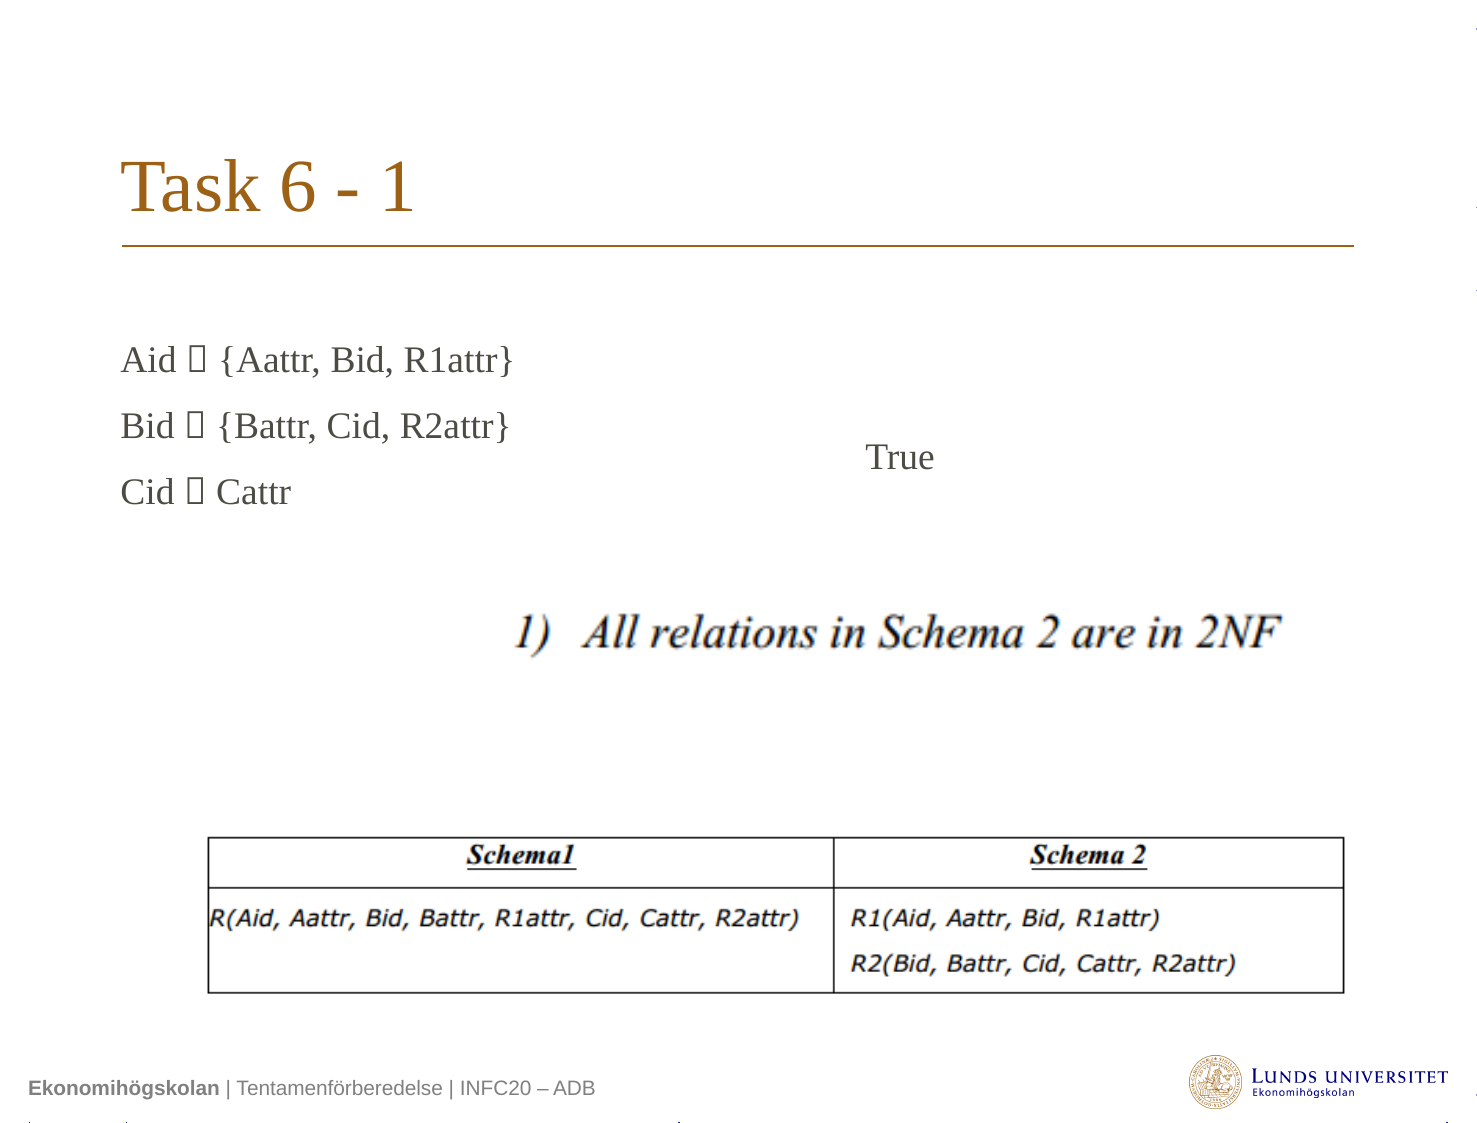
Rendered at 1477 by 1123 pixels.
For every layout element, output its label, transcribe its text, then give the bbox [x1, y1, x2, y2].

picture [1189, 1055, 1448, 1109]
picture [453, 574, 1332, 684]
title Task 6 - 1 [105, 46, 1354, 234]
picture [186, 819, 1391, 1019]
text_box True [850, 424, 1182, 563]
text_box Aid  {Aattr, Bid, R1attr} Bid  {Battr, Cid, R2attr} Cid  Cattr [105, 327, 730, 630]
